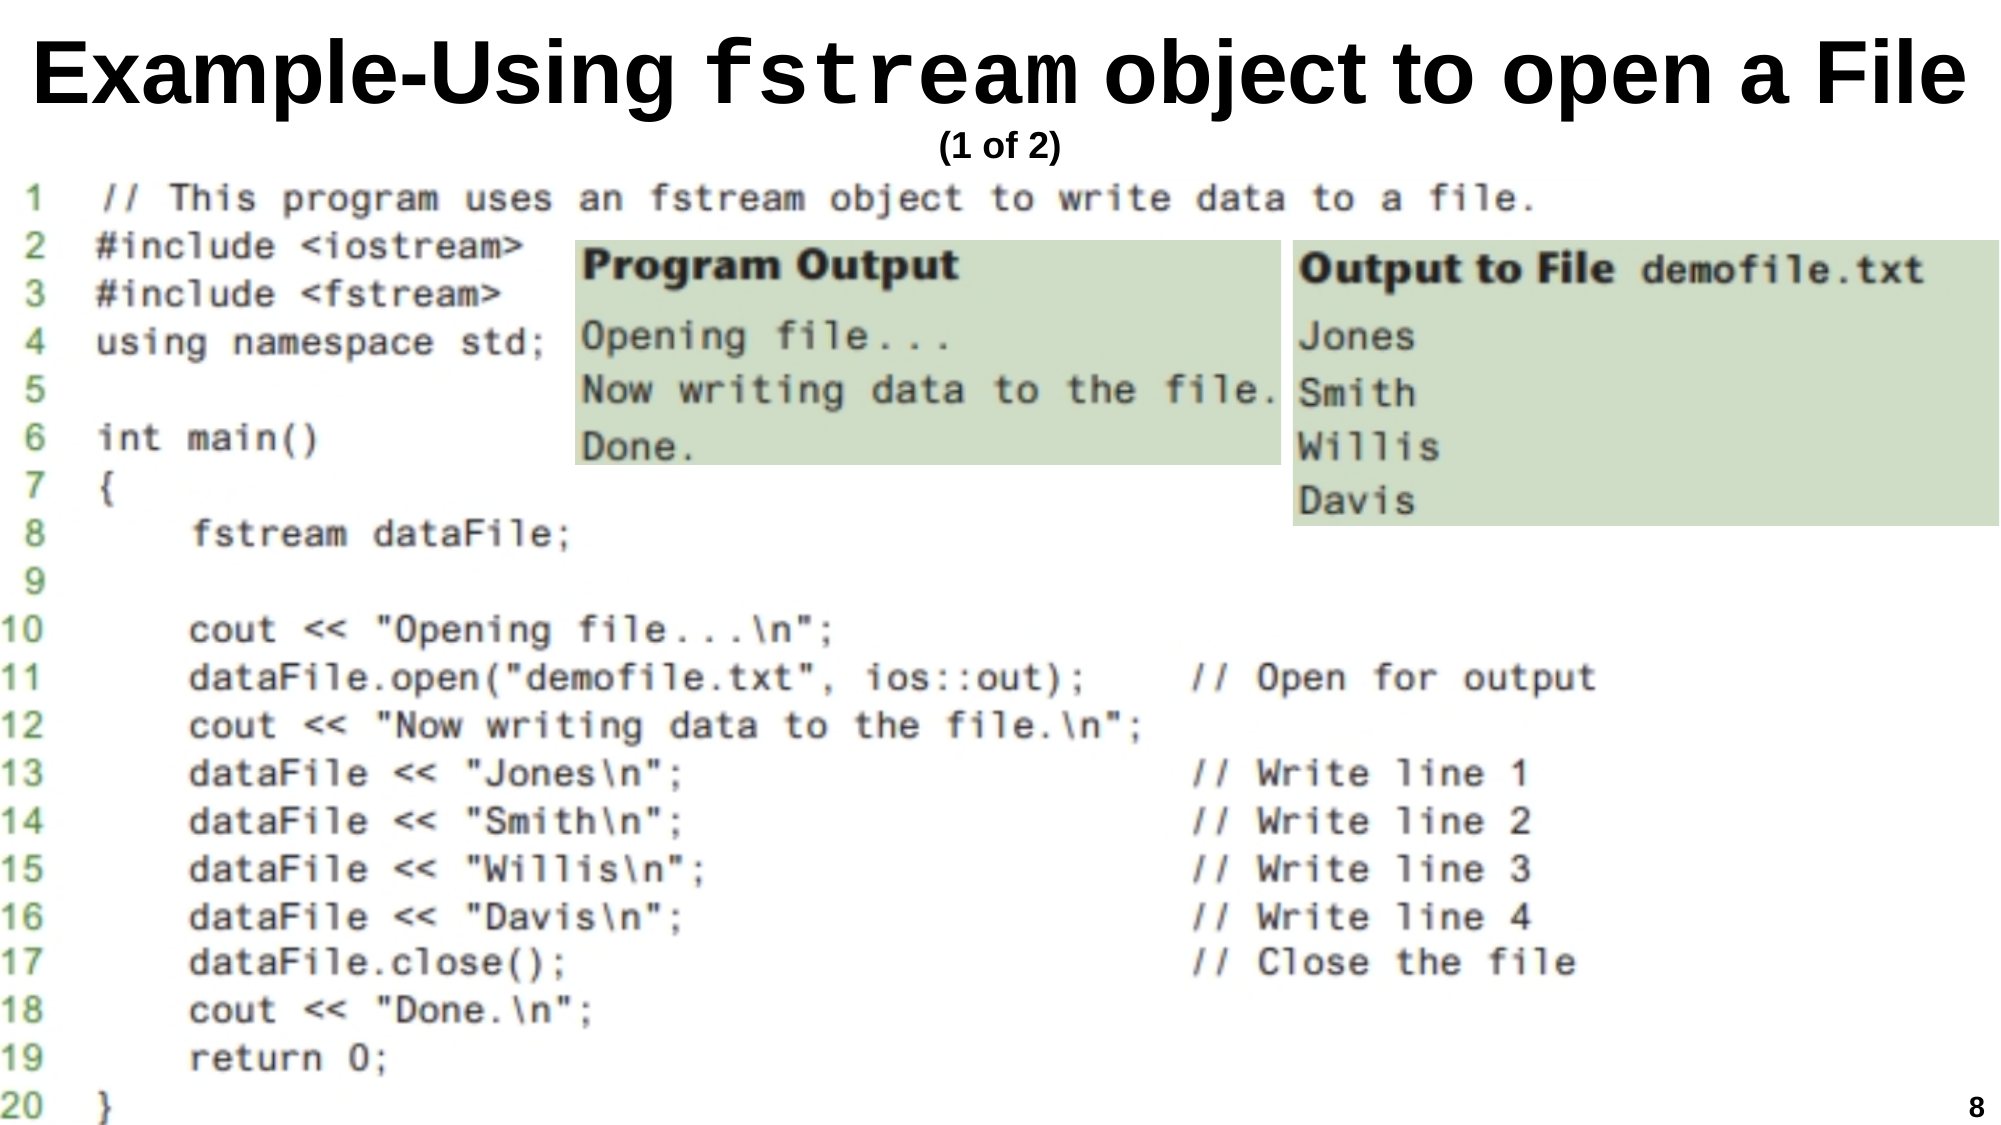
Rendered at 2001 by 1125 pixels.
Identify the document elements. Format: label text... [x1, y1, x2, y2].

title Example-Using fstream object to open a File (1 of 2) [0, 0, 2000, 180]
picture [0, 179, 2000, 1125]
slide_number 8 [1909, 1087, 2000, 1125]
